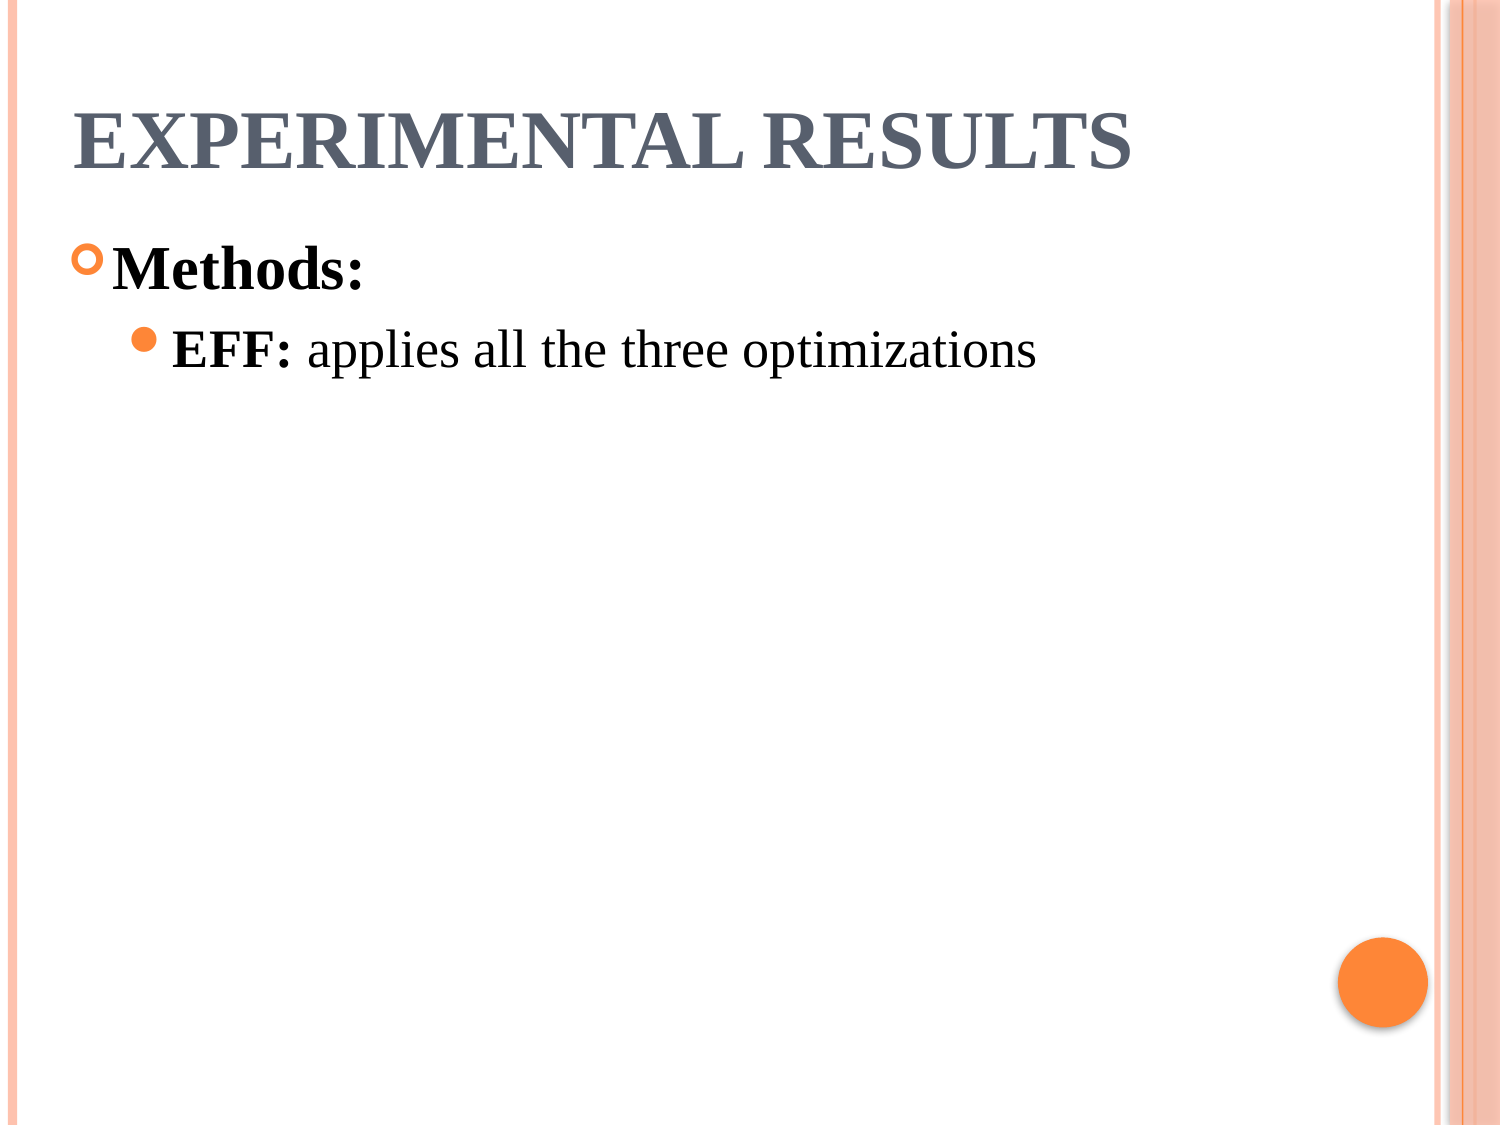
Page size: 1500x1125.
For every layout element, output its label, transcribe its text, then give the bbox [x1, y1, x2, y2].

text_box Methods: EFF: applies all the three optimizations [53, 219, 1400, 1043]
text_box Experimental Results [59, 78, 1438, 189]
